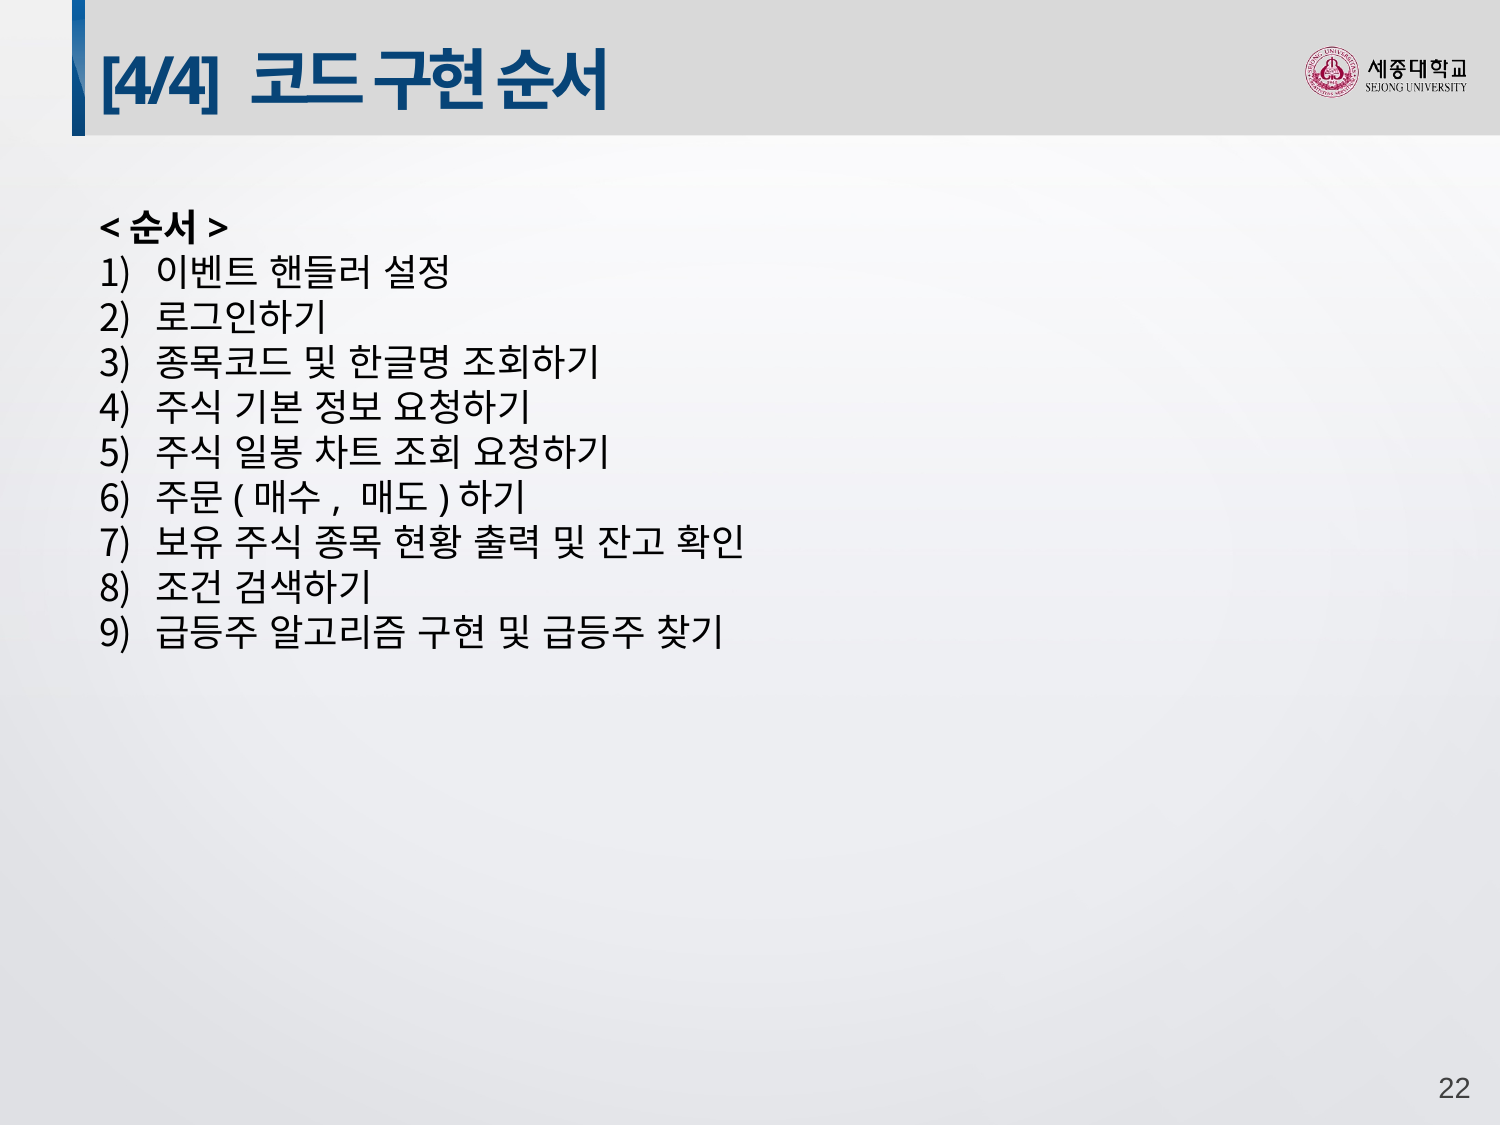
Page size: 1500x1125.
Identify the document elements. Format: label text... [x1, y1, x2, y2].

text_box [4/4] 코드 구현 순서 [84, 30, 1439, 114]
text_box <순서> 이벤트 핸들러 설정 로그인하기 종목코드 및 한글명 조회하기 주식 기본 정보 요청하기 주식 일봉 차트 조회 요청하기 주문(매수, 매도)하기 보유 주식 종목 현황 출력 및 잔고 확인 조건 검색하기 급등주 알고리즘 구현 및 급등주 찾기 [84, 196, 869, 661]
picture [1439, 37, 1473, 108]
picture [0, 0, 1500, 1125]
